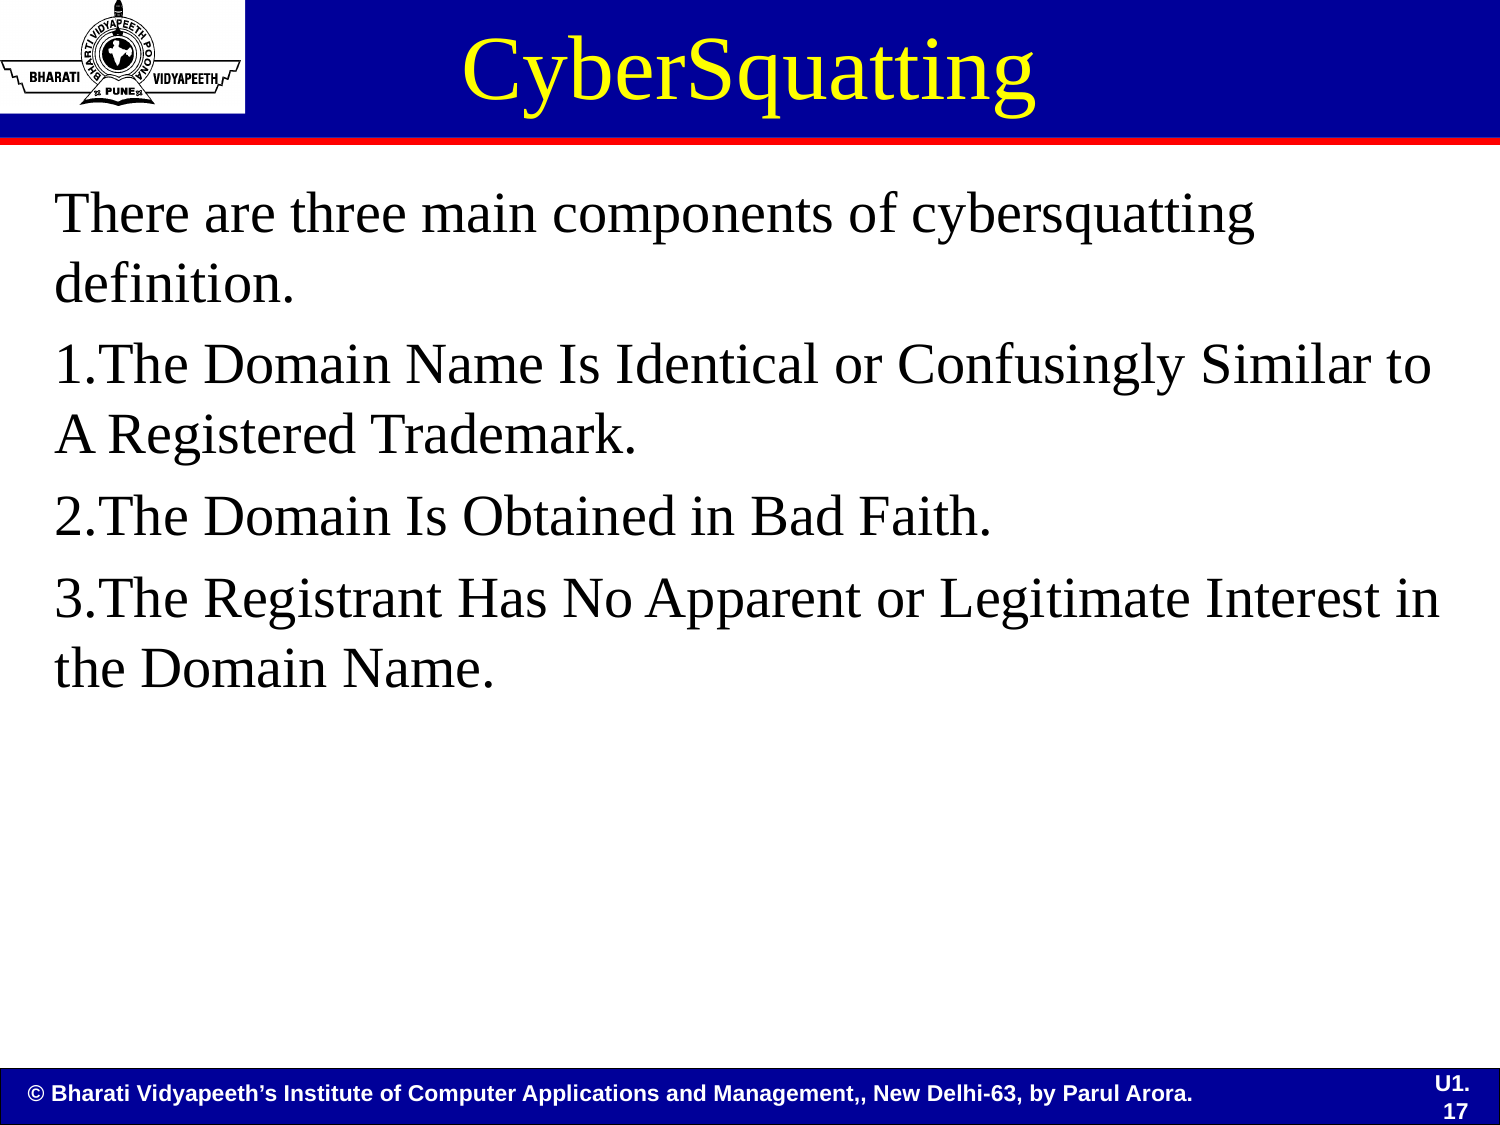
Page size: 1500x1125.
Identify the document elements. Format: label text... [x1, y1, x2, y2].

list There are three main components of cybersquatting definition. The Domain Name Is Identical or Confusingly Similar to A Registered Trademark. The Domain Is Obtained in Bad Faith. The Registrant Has No Apparent or Legitimate Interest in the Domain Name. [39, 166, 1469, 1024]
picture [0, 0, 75, 106]
title CyberSquatting [75, 0, 1425, 166]
